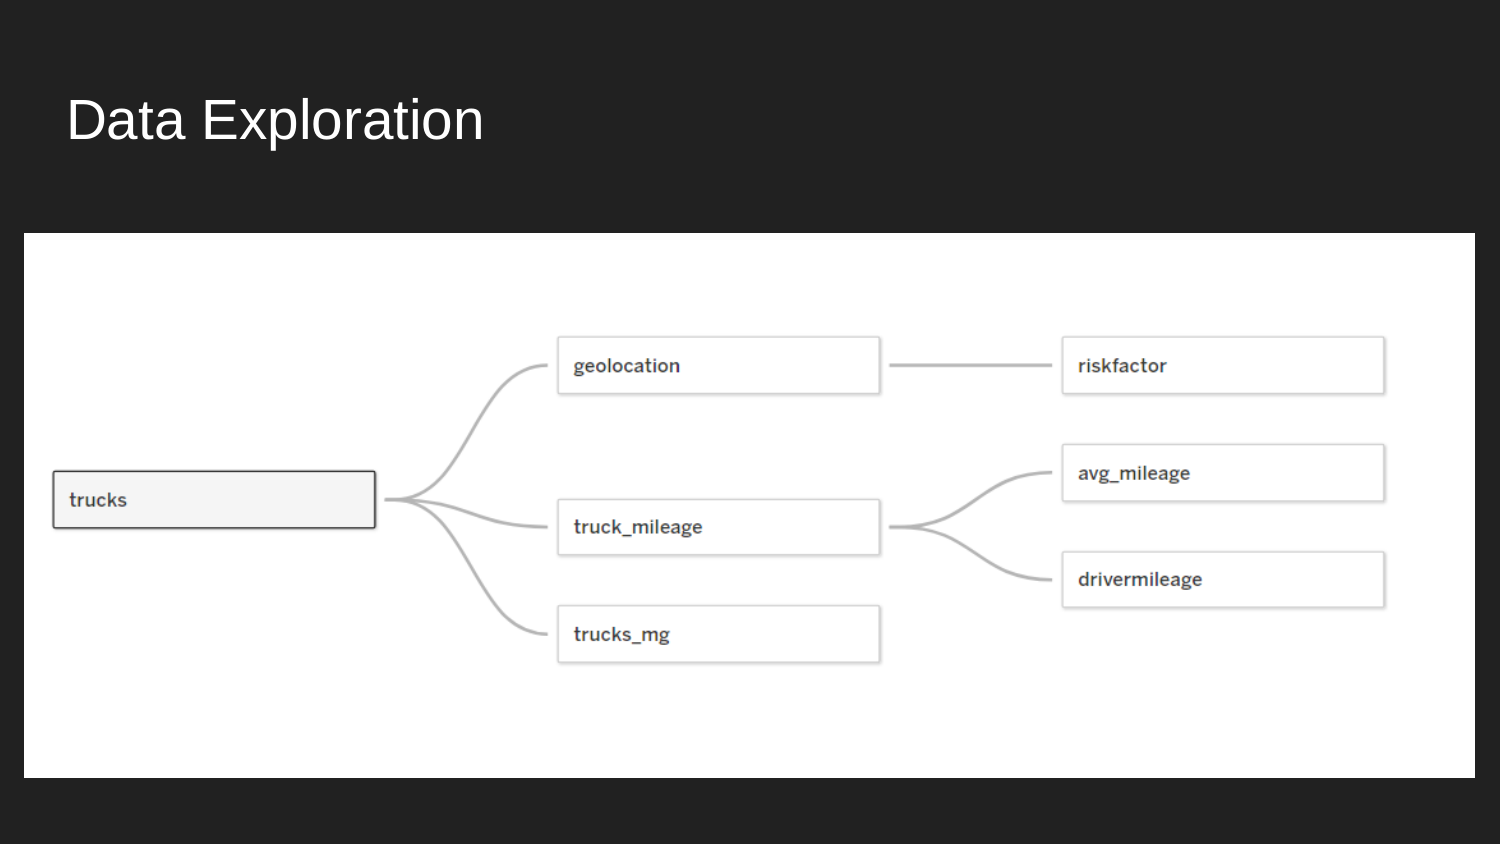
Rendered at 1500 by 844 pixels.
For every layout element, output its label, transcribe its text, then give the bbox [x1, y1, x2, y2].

title Data Exploration [51, 72, 1449, 167]
picture [24, 233, 1476, 778]
